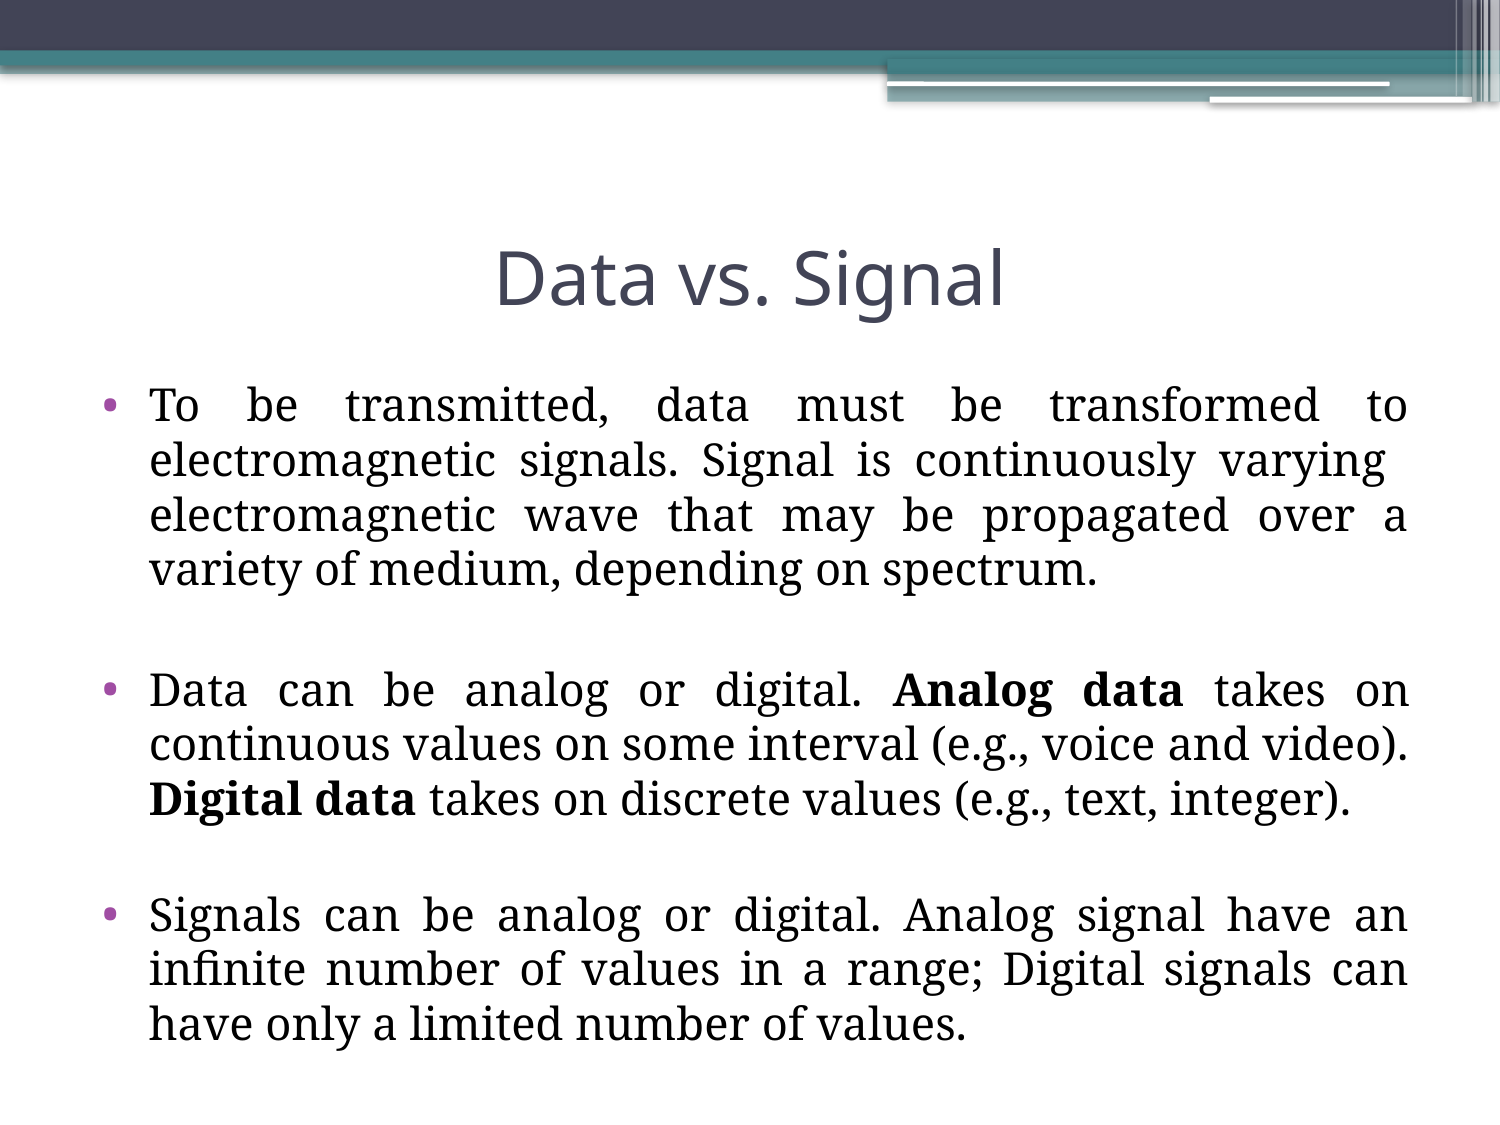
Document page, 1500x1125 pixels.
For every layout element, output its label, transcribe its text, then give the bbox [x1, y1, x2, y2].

title Data vs. Signal [75, 187, 1425, 363]
list To be transmitted, data must be transformed to electromagnetic signals. Signal is continuously varying electromagnetic wave that may be propagated over a variety of medium, depending on spectrum. Data can be analog or digital. Analog data takes on continuous values on some interval (e.g., voice and video). Digital data takes on discrete values (e.g., text, integer). Signals can be analog or digital. Analog signal have an infinite number of values in a range; Digital signals can have only a limited number of values. [75, 368, 1425, 1079]
